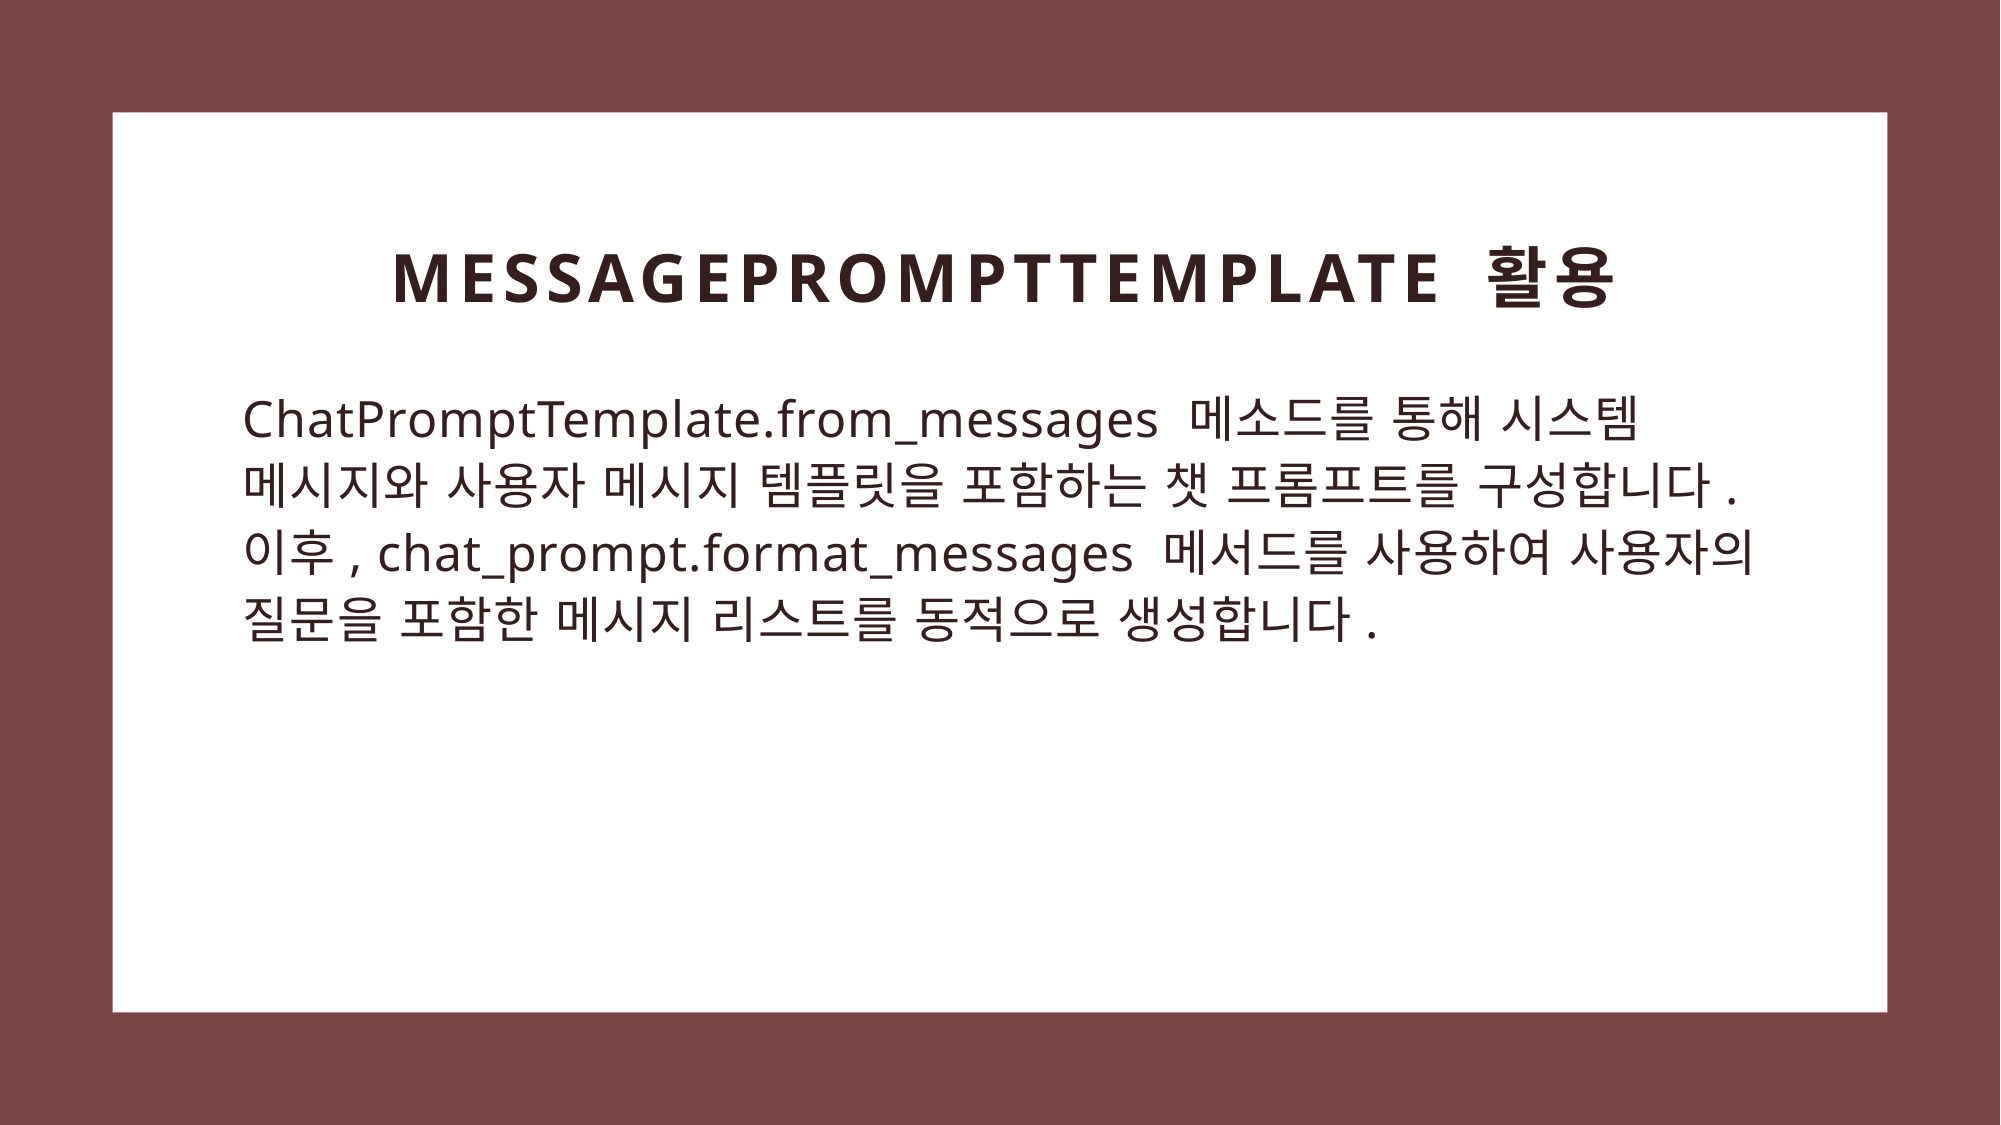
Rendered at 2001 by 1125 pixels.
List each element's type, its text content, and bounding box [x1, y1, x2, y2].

text_box [111, 111, 1888, 1013]
list ChatPromptTemplate.from_messages 메소드를 통해 시스템 메시지와 사용자 메시지 템플릿을 포함하는 챗 프롬프트를 구성합니다. 이후, chat_prompt.format_messages 메서드를 사용하여 사용자의 질문을 포함한 메시지 리스트를 동적으로 생성합니다. [225, 361, 1782, 943]
text_box [0, 0, 2000, 1125]
title MessagePromptTemplate 활용 [225, 165, 1782, 332]
